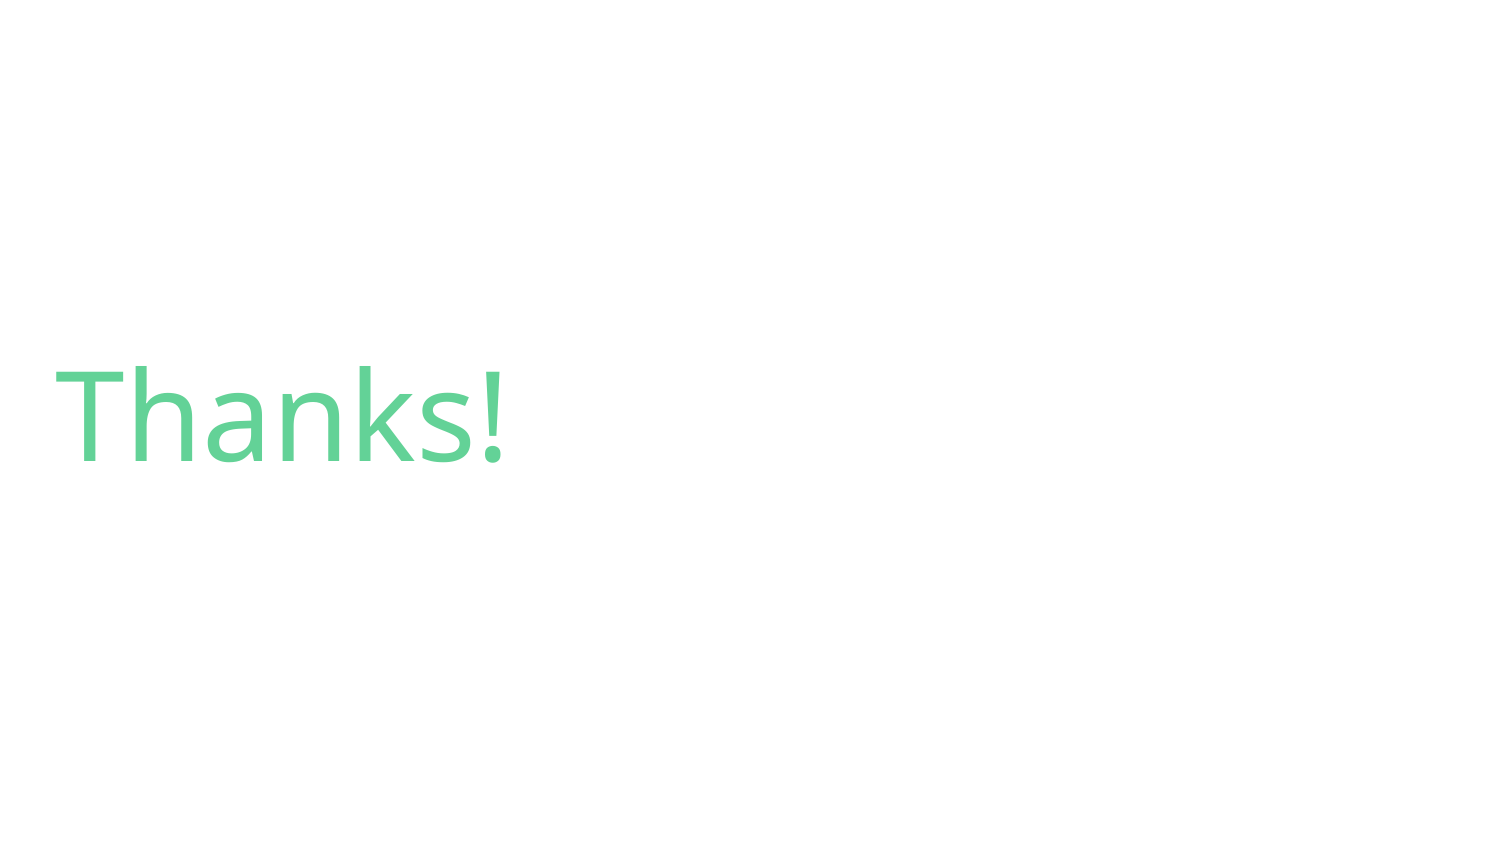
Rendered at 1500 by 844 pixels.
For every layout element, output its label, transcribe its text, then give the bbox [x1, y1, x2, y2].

title Thanks! [40, 0, 1287, 502]
